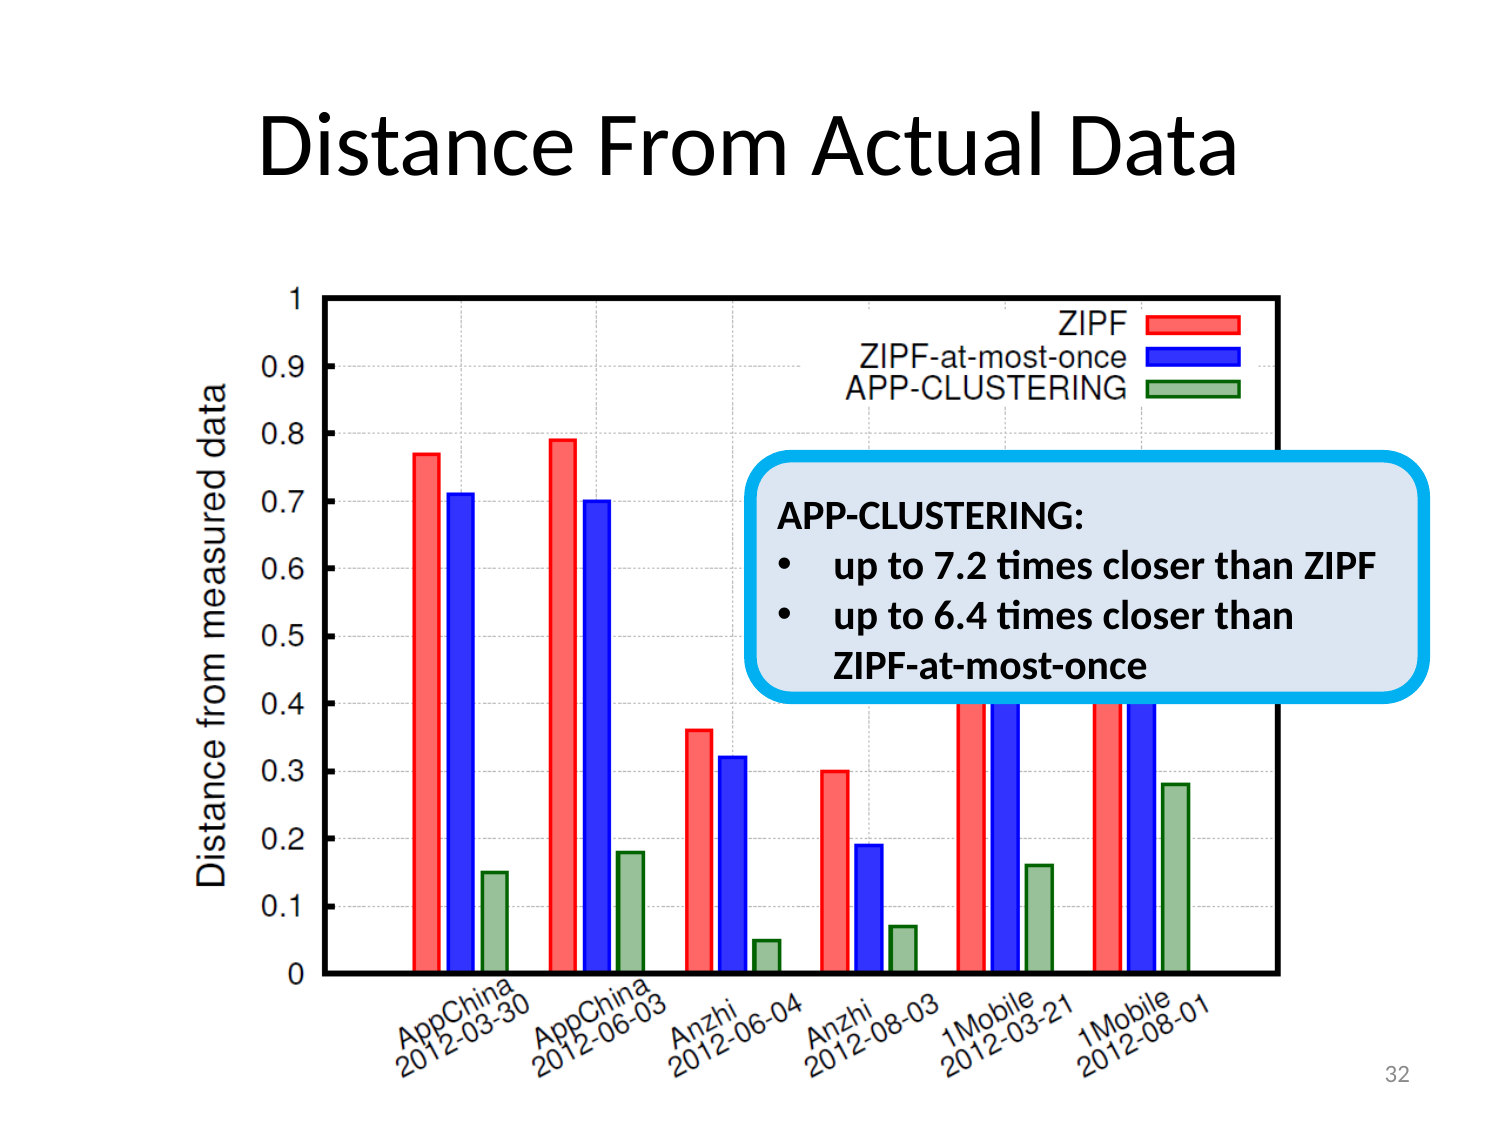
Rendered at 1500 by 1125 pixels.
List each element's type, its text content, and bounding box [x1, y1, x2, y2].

slide_number 32 [1299, 1042, 1425, 1103]
text_box APP-CLUSTERING: up to 7.2 times closer than ZIPF up to 6.4 times closer than ZIPF-at-most-once [1307, 480, 1500, 696]
title Distance From Actual Data [75, 45, 1425, 233]
text_box [1307, 454, 1423, 480]
picture [194, 260, 1303, 1095]
picture [757, 463, 1303, 691]
text_box [1307, 696, 1401, 700]
